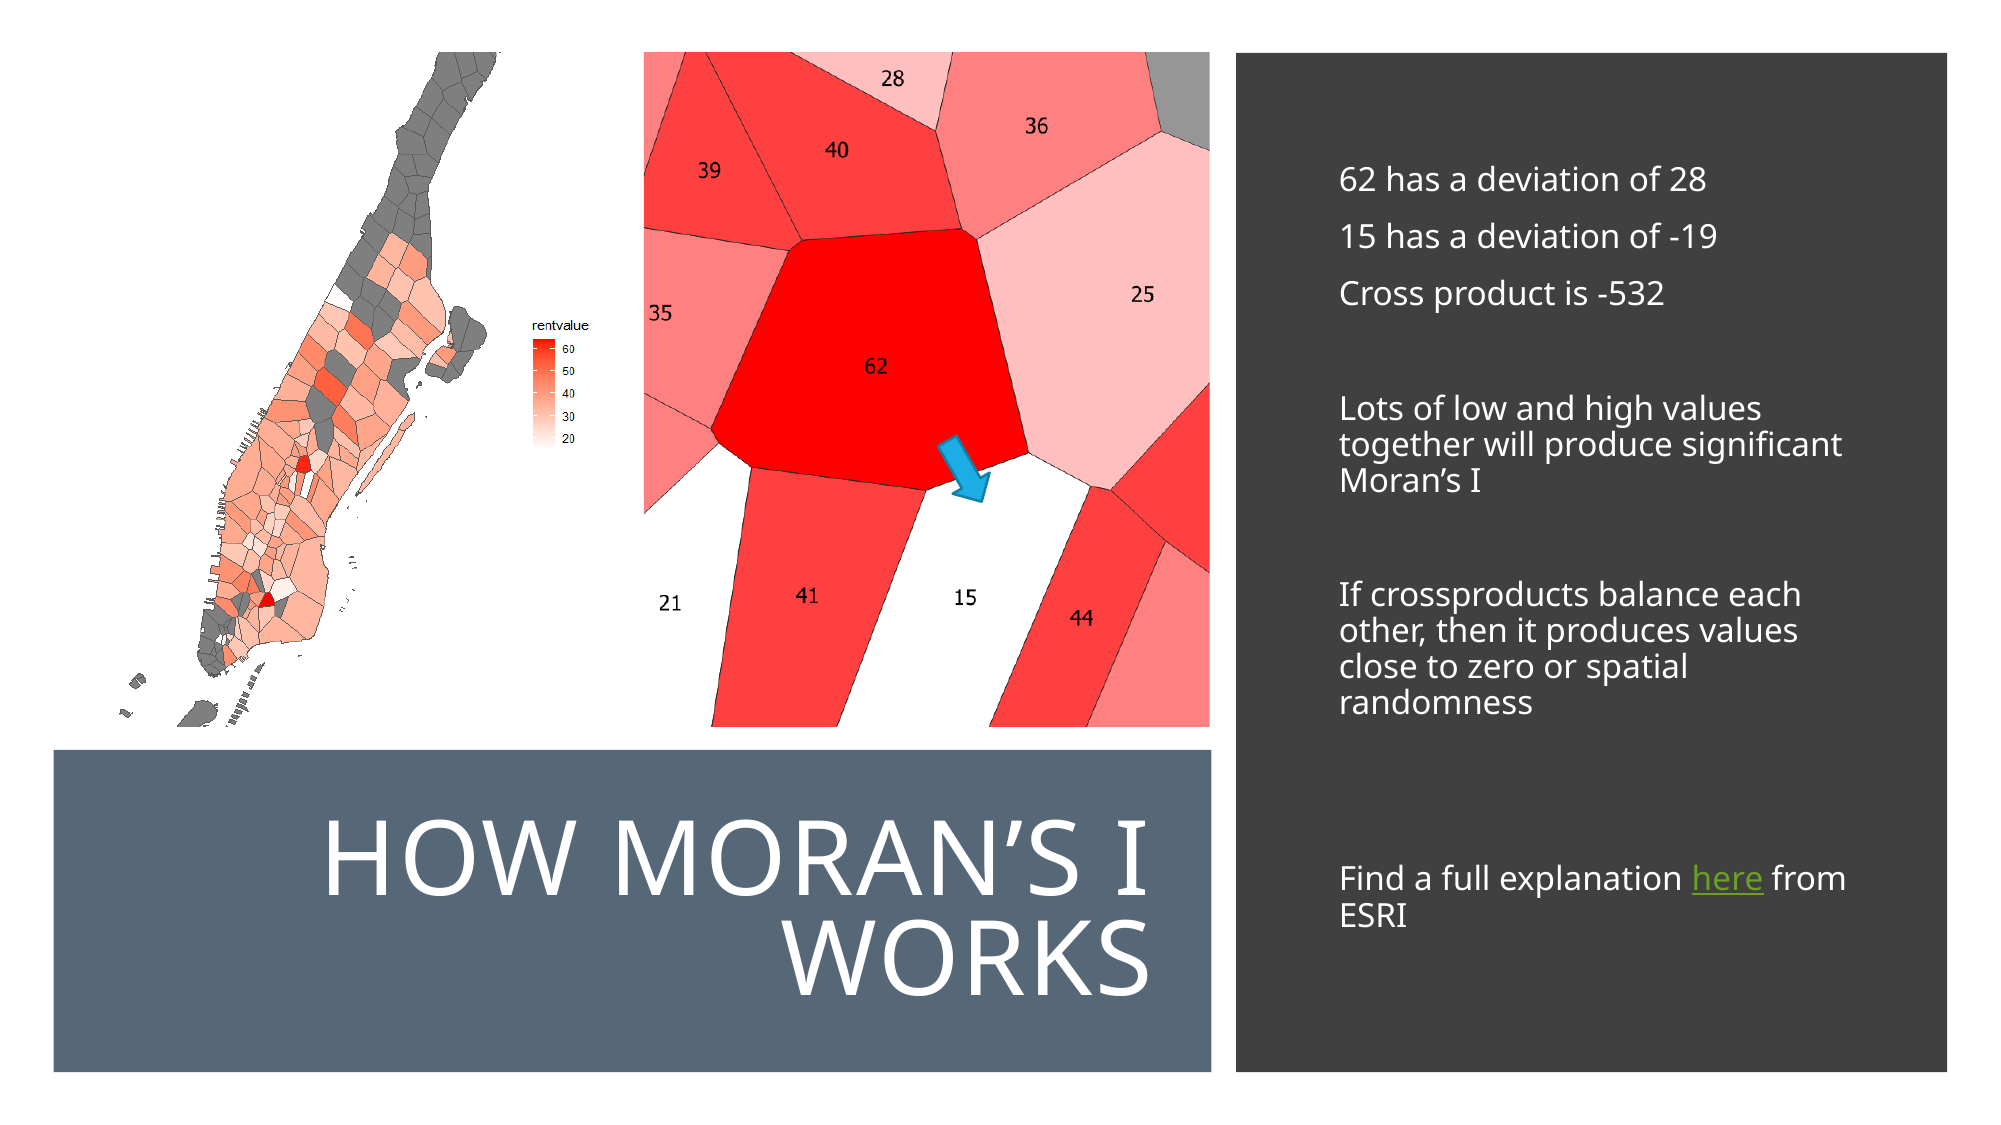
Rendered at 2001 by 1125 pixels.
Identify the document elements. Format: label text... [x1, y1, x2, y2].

picture [53, 52, 620, 727]
text_box [1235, 51, 1948, 1074]
text_box [52, 749, 1213, 1073]
list 62 has a deviation of 28 15 has a deviation of -19 Cross product is -532 Lots of low and high values together will produce significant Moran’s I If crossproducts balance each other, then it produces values close to zero or spatial randomness Find a full explanation here from ESRI [1317, 150, 1879, 947]
picture [643, 52, 1210, 727]
title How moran’s I works [85, 782, 1168, 1049]
